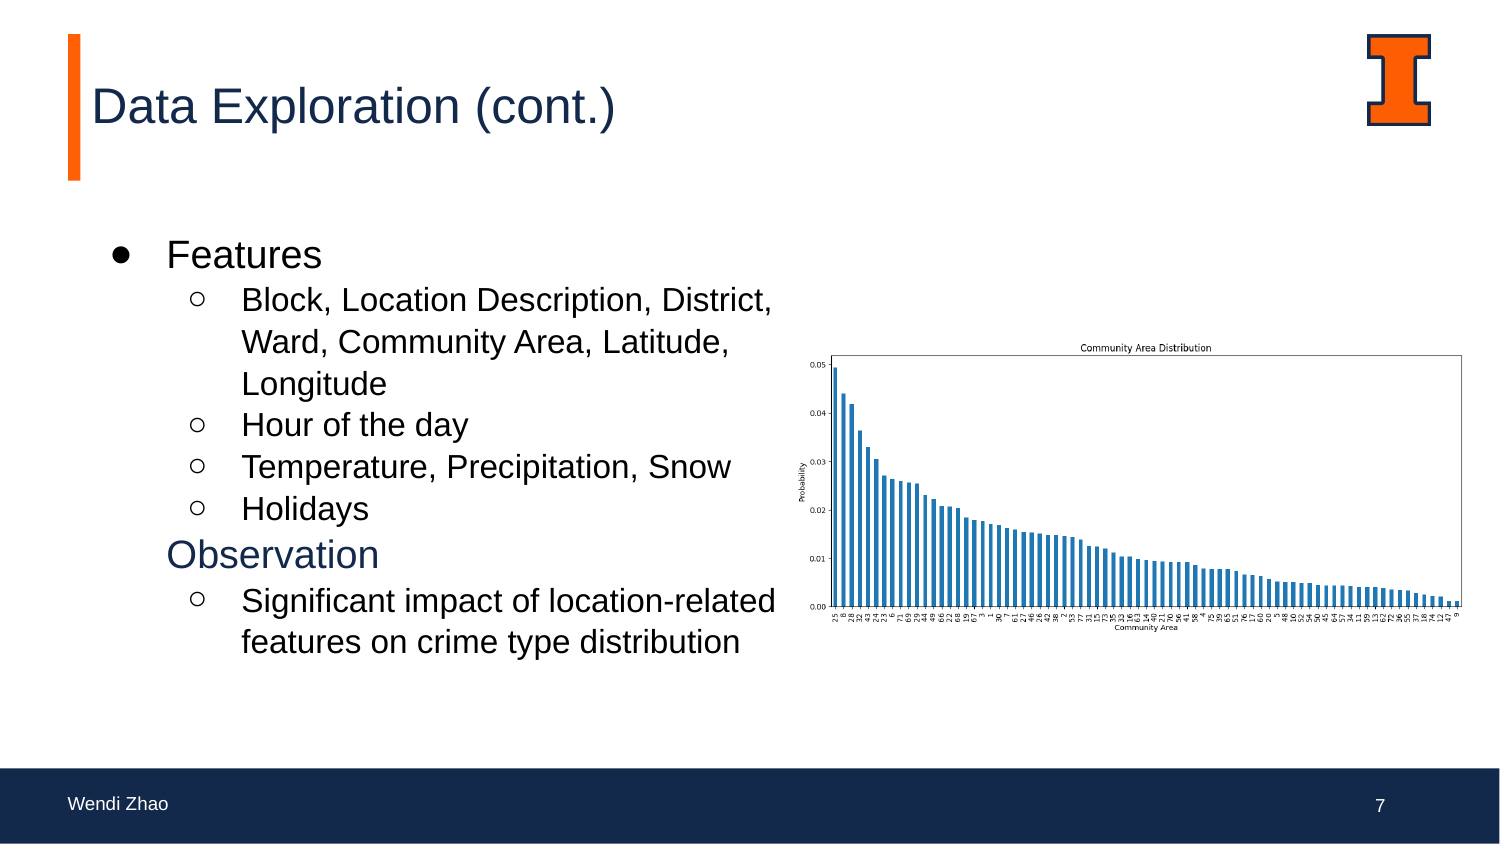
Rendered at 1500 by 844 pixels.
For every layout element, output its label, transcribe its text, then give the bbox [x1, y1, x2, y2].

list Wendi Zhao [56, 782, 1059, 827]
title Data Exploration (cont.) [80, 34, 1357, 181]
picture [1367, 34, 1431, 126]
picture [793, 338, 1466, 638]
list Features Block, Location Description, District, Ward, Community Area, Latitude, Longitude Hour of the day Temperature, Precipitation, Snow Holidays Observation Significant impact of location-related features on crime type distribution [80, 220, 803, 728]
slide_number ‹#› [1059, 782, 1397, 827]
